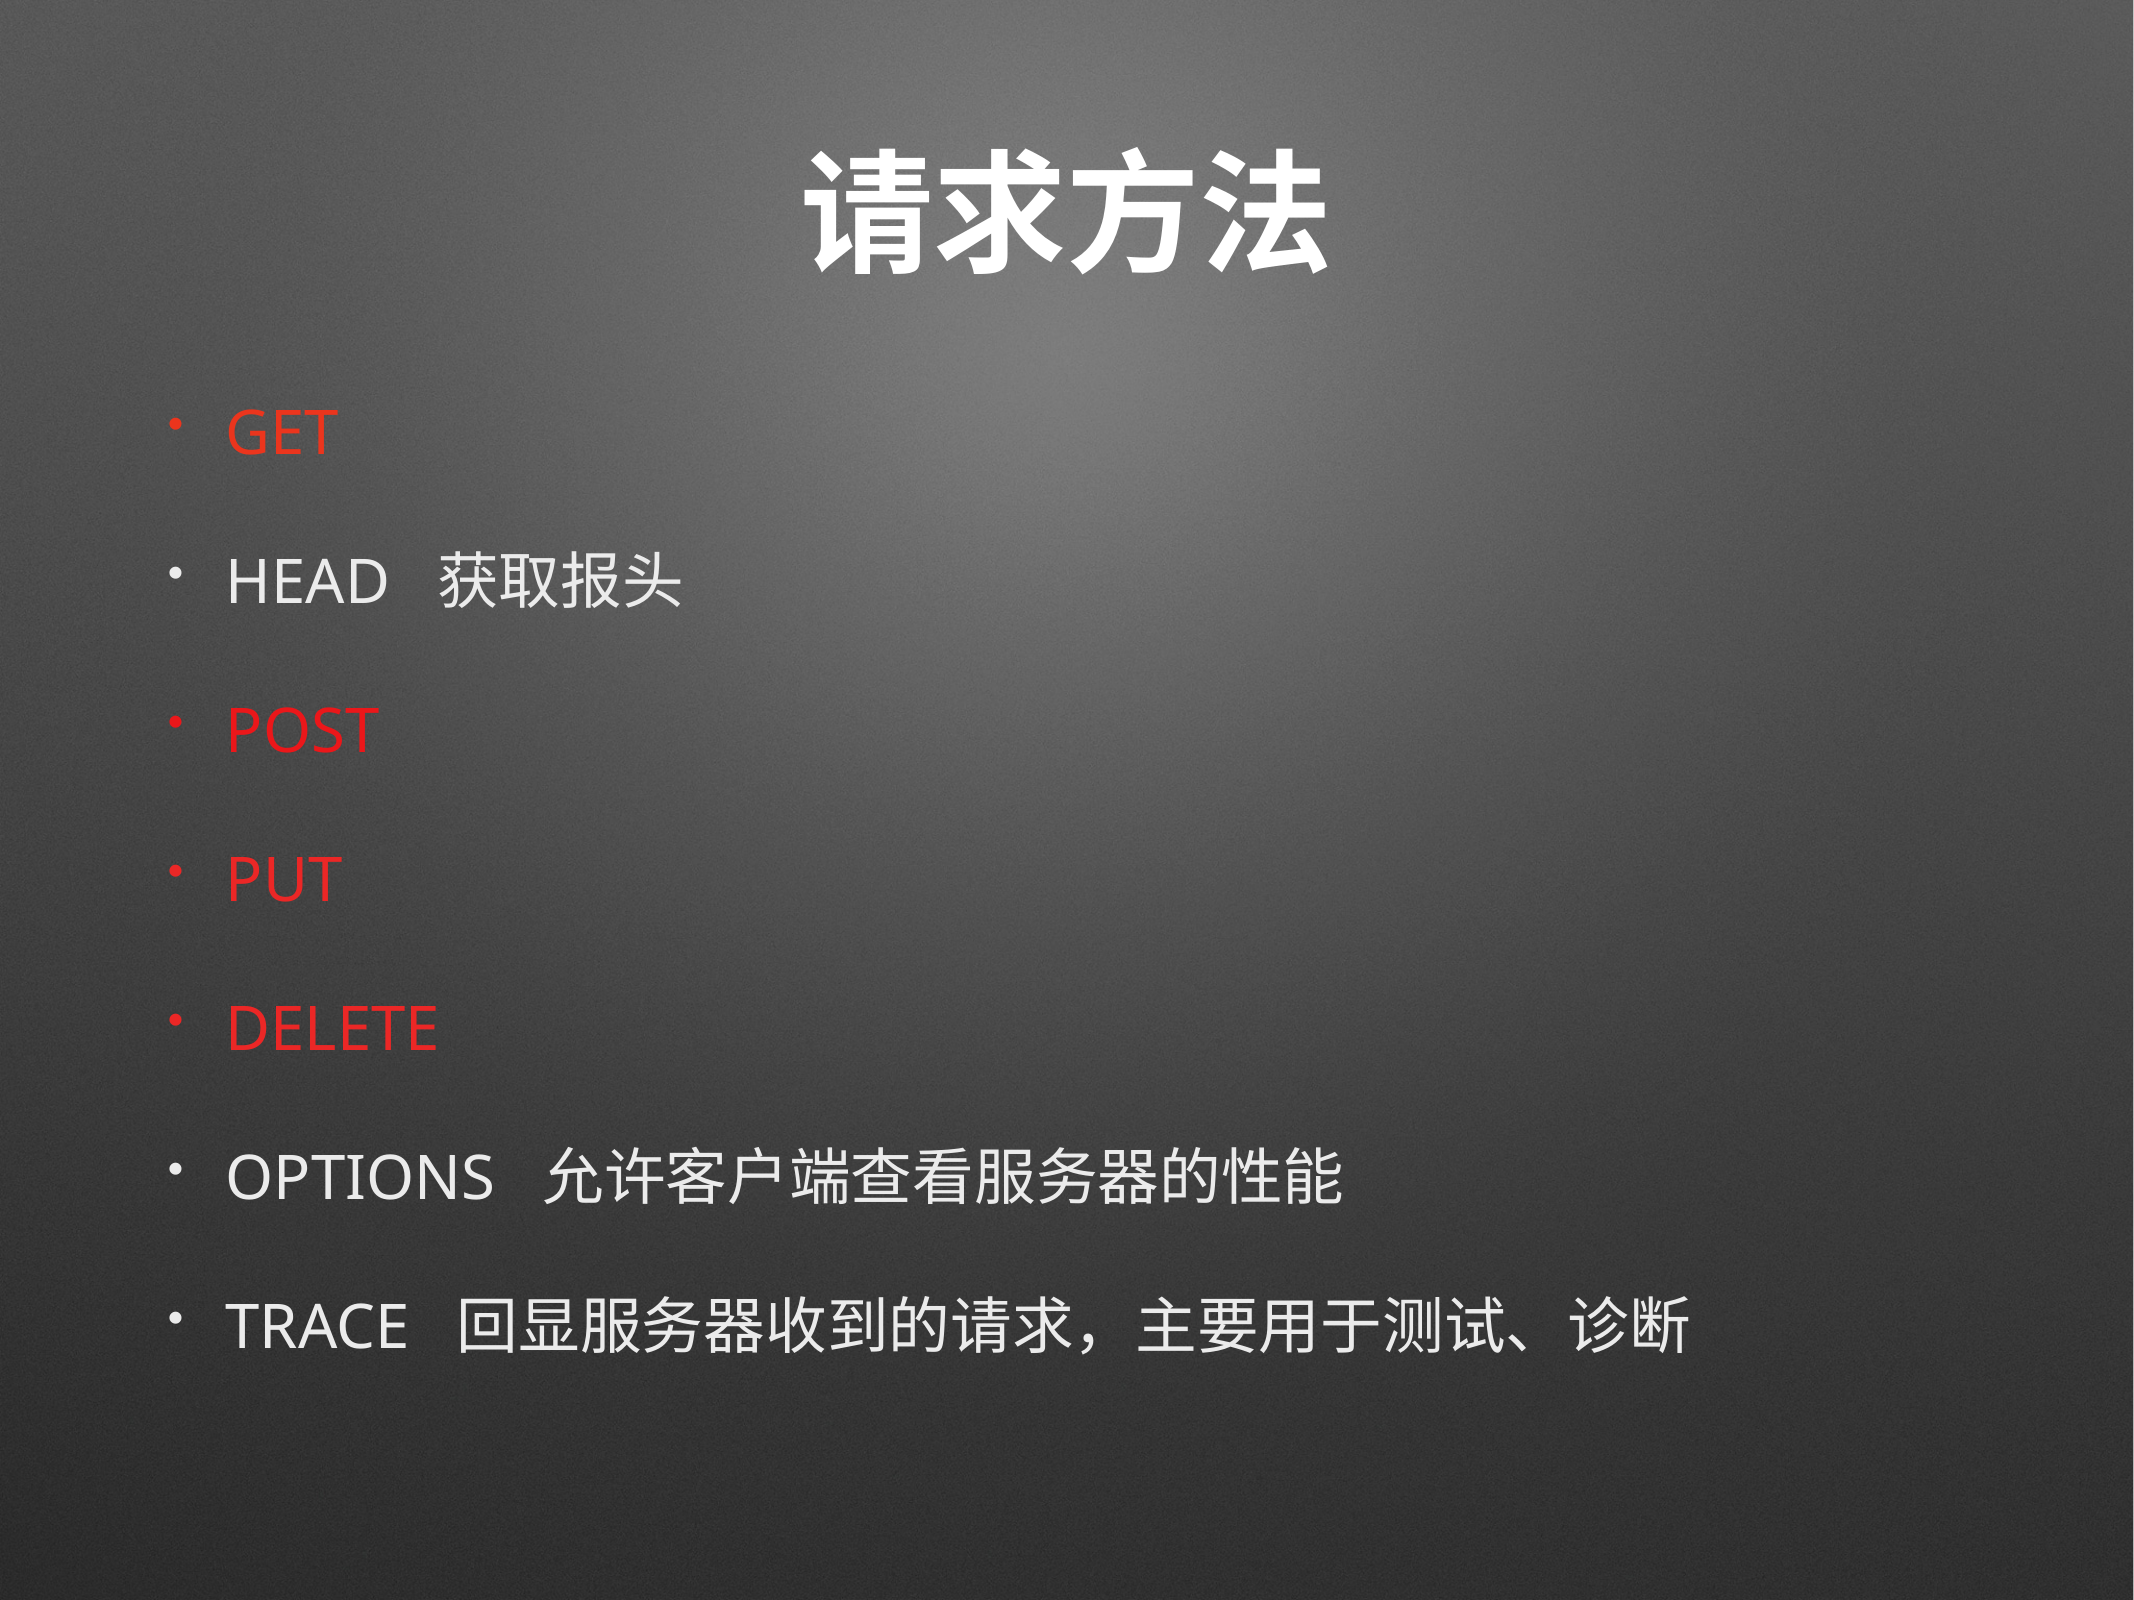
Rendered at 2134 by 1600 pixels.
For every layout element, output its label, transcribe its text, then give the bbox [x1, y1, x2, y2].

list GET HEAD 获取报头 POST PUT DELETE OPTIONS 允许客户端查看服务器的性能 TRACE 回显服务器收到的请求，主要用于测试、诊断 [158, 354, 2044, 1400]
picture [0, 0, 2134, 1600]
title 请求方法 [124, 32, 2009, 386]
